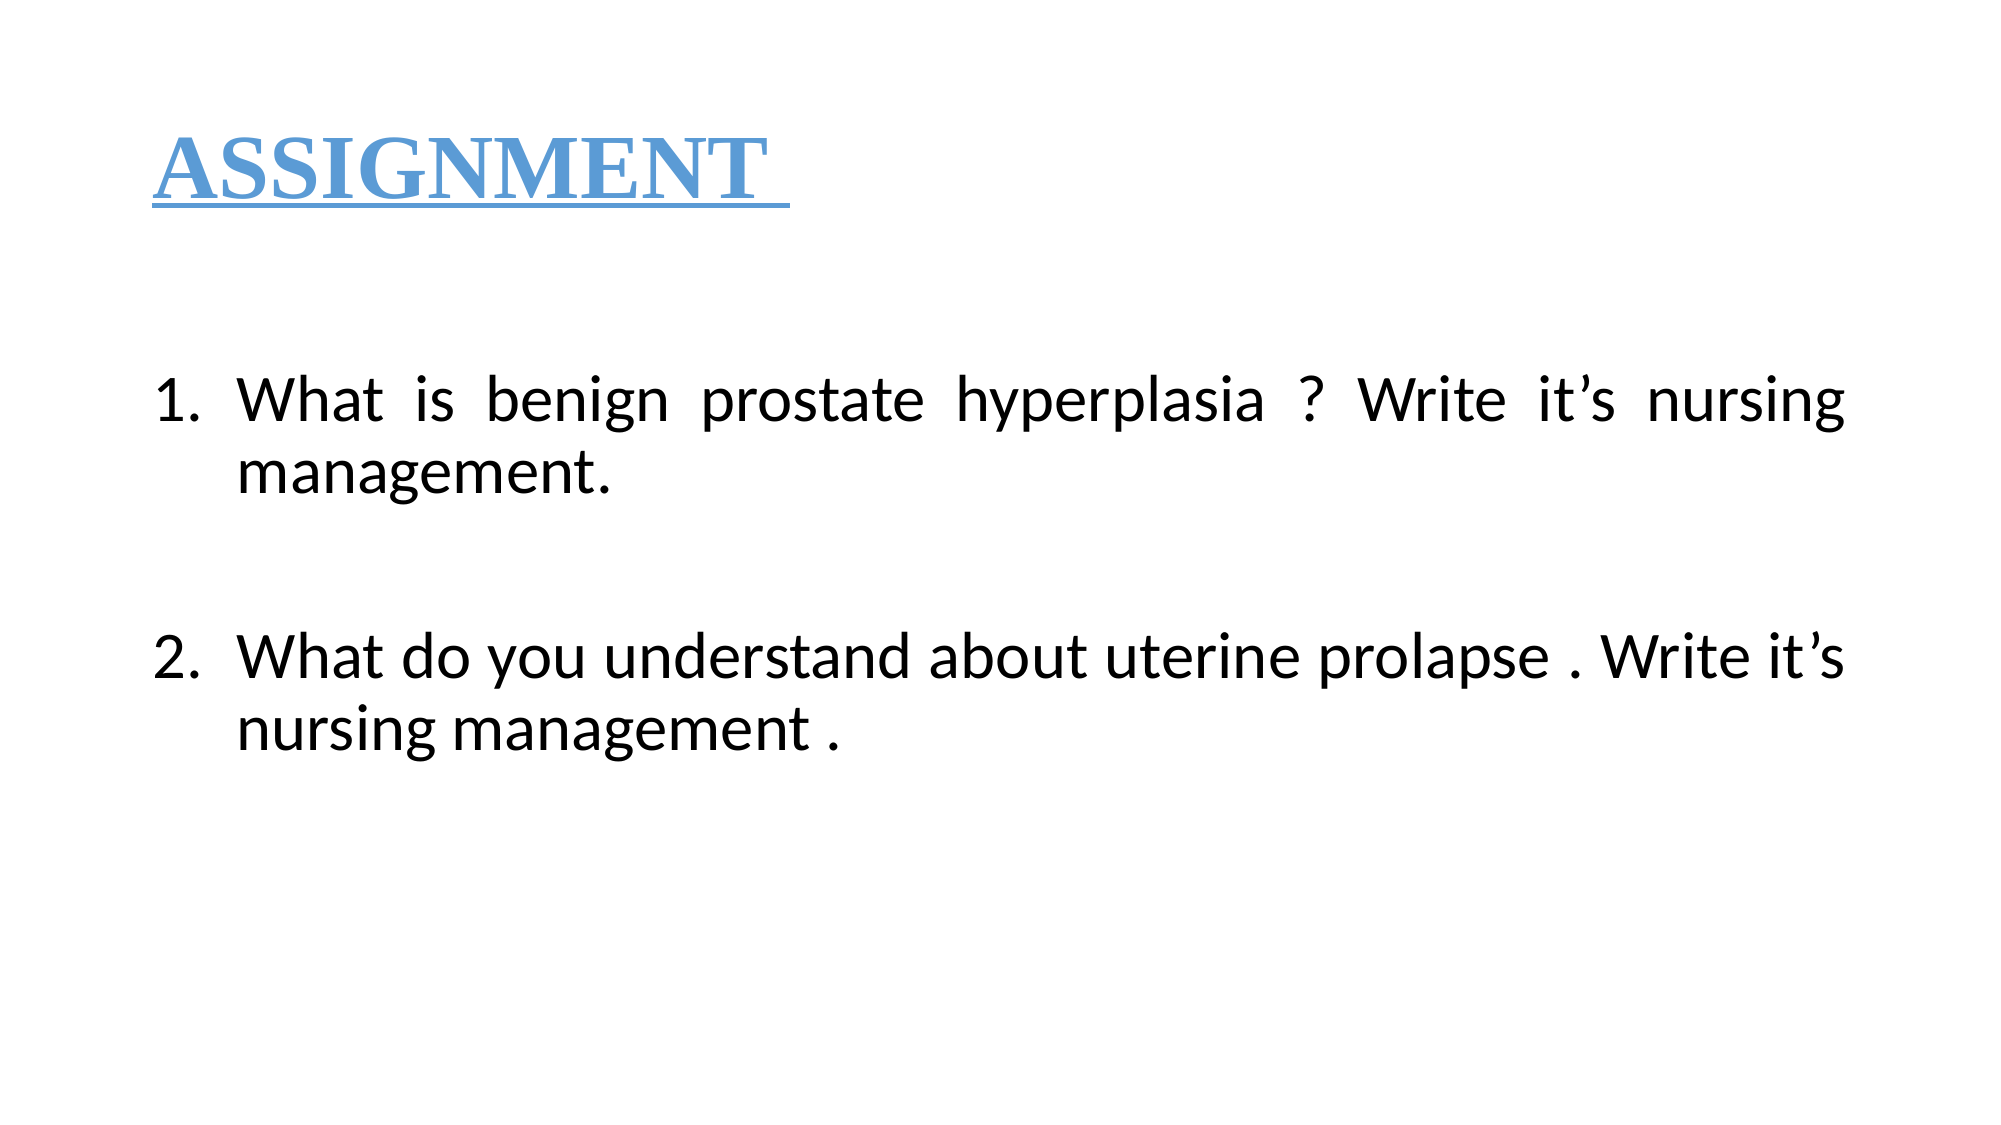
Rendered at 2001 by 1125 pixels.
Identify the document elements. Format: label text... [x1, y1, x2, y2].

list What is benign prostate hyperplasia ? Write it’s nursing management. What do you understand about uterine prolapse . Write it’s nursing management . [137, 356, 1863, 1070]
title ASSIGNMENT [137, 59, 1863, 278]
